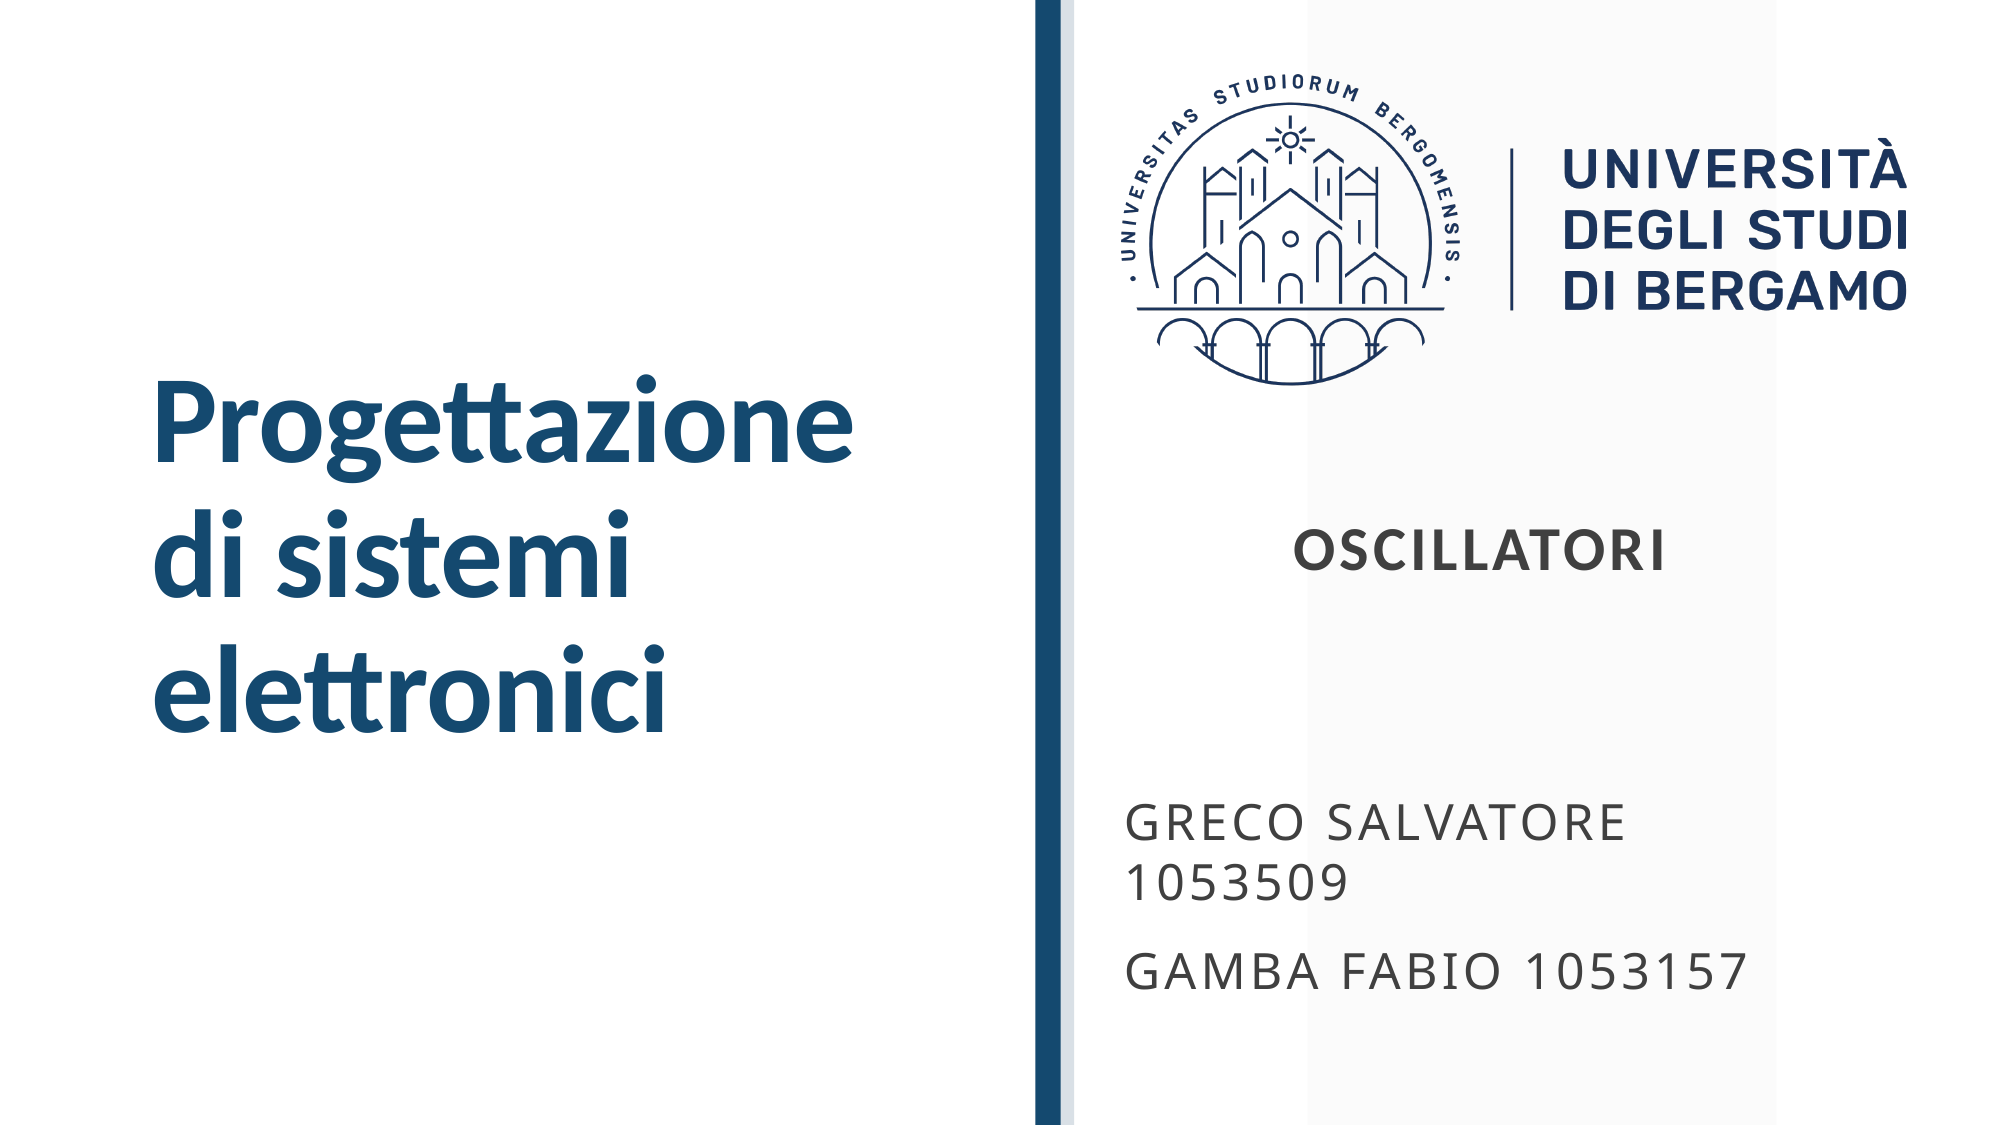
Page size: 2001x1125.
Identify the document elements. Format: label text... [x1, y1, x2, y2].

title Progettazione di sistemi elettronici [136, 331, 879, 767]
picture [1120, 73, 1908, 386]
subtitle Oscillatori Greco salvatore 1053509 Gamba Fabio 1053157 [1108, 500, 1852, 950]
